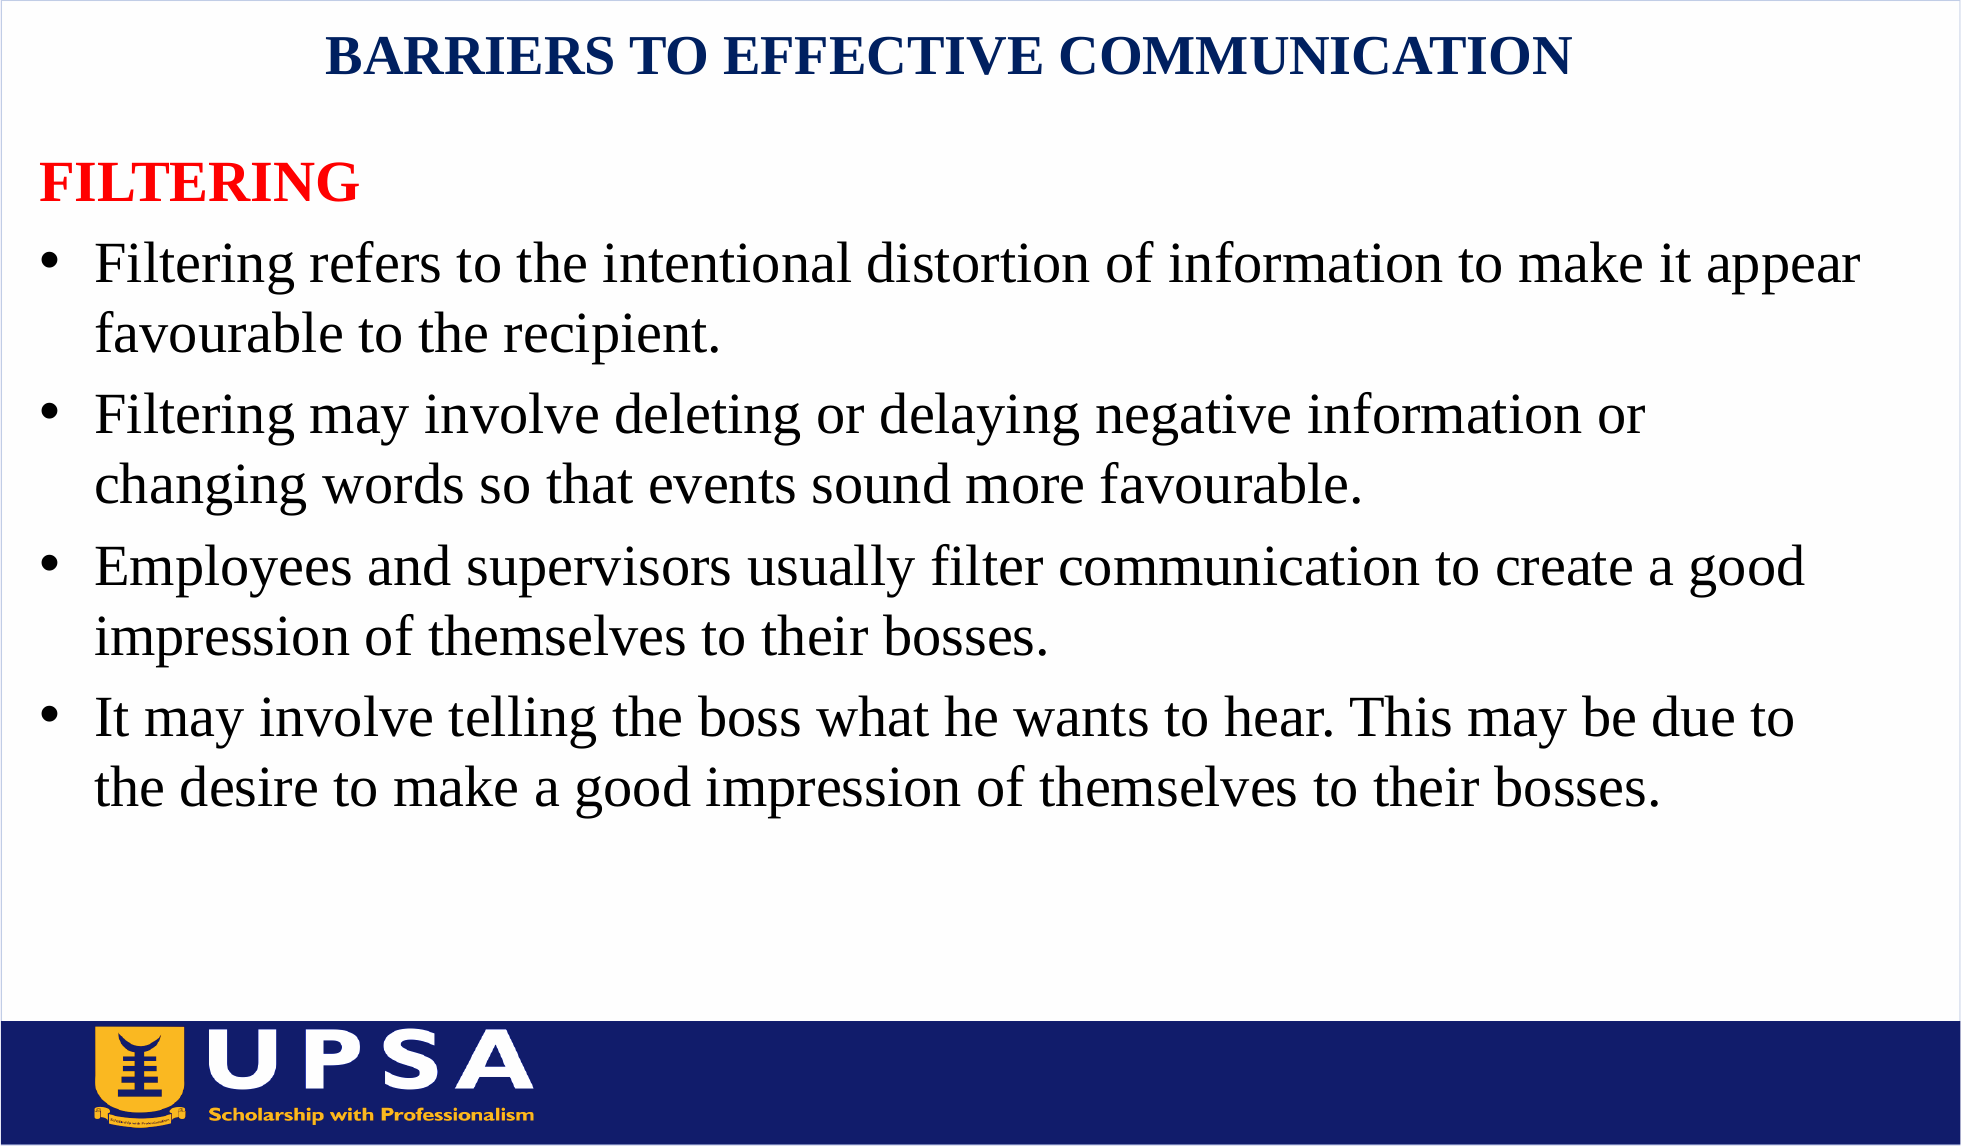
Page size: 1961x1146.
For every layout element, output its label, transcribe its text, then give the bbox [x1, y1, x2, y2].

picture [0, 0, 1961, 1146]
list FILTERING Filtering refers to the intentional distortion of information to make it appear favourable to the recipient. Filtering may involve deleting or delaying negative information or changing words so that events sound more favourable. Employees and supervisors usually filter communication to create a good impression of themselves to their bosses. It may involve telling the boss what he wants to hear. This may be due to the desire to make a good impression of themselves to their bosses. [24, 135, 1881, 986]
title BARRIERS TO EFFECTIVE COMMUNICATION [55, 10, 1843, 135]
